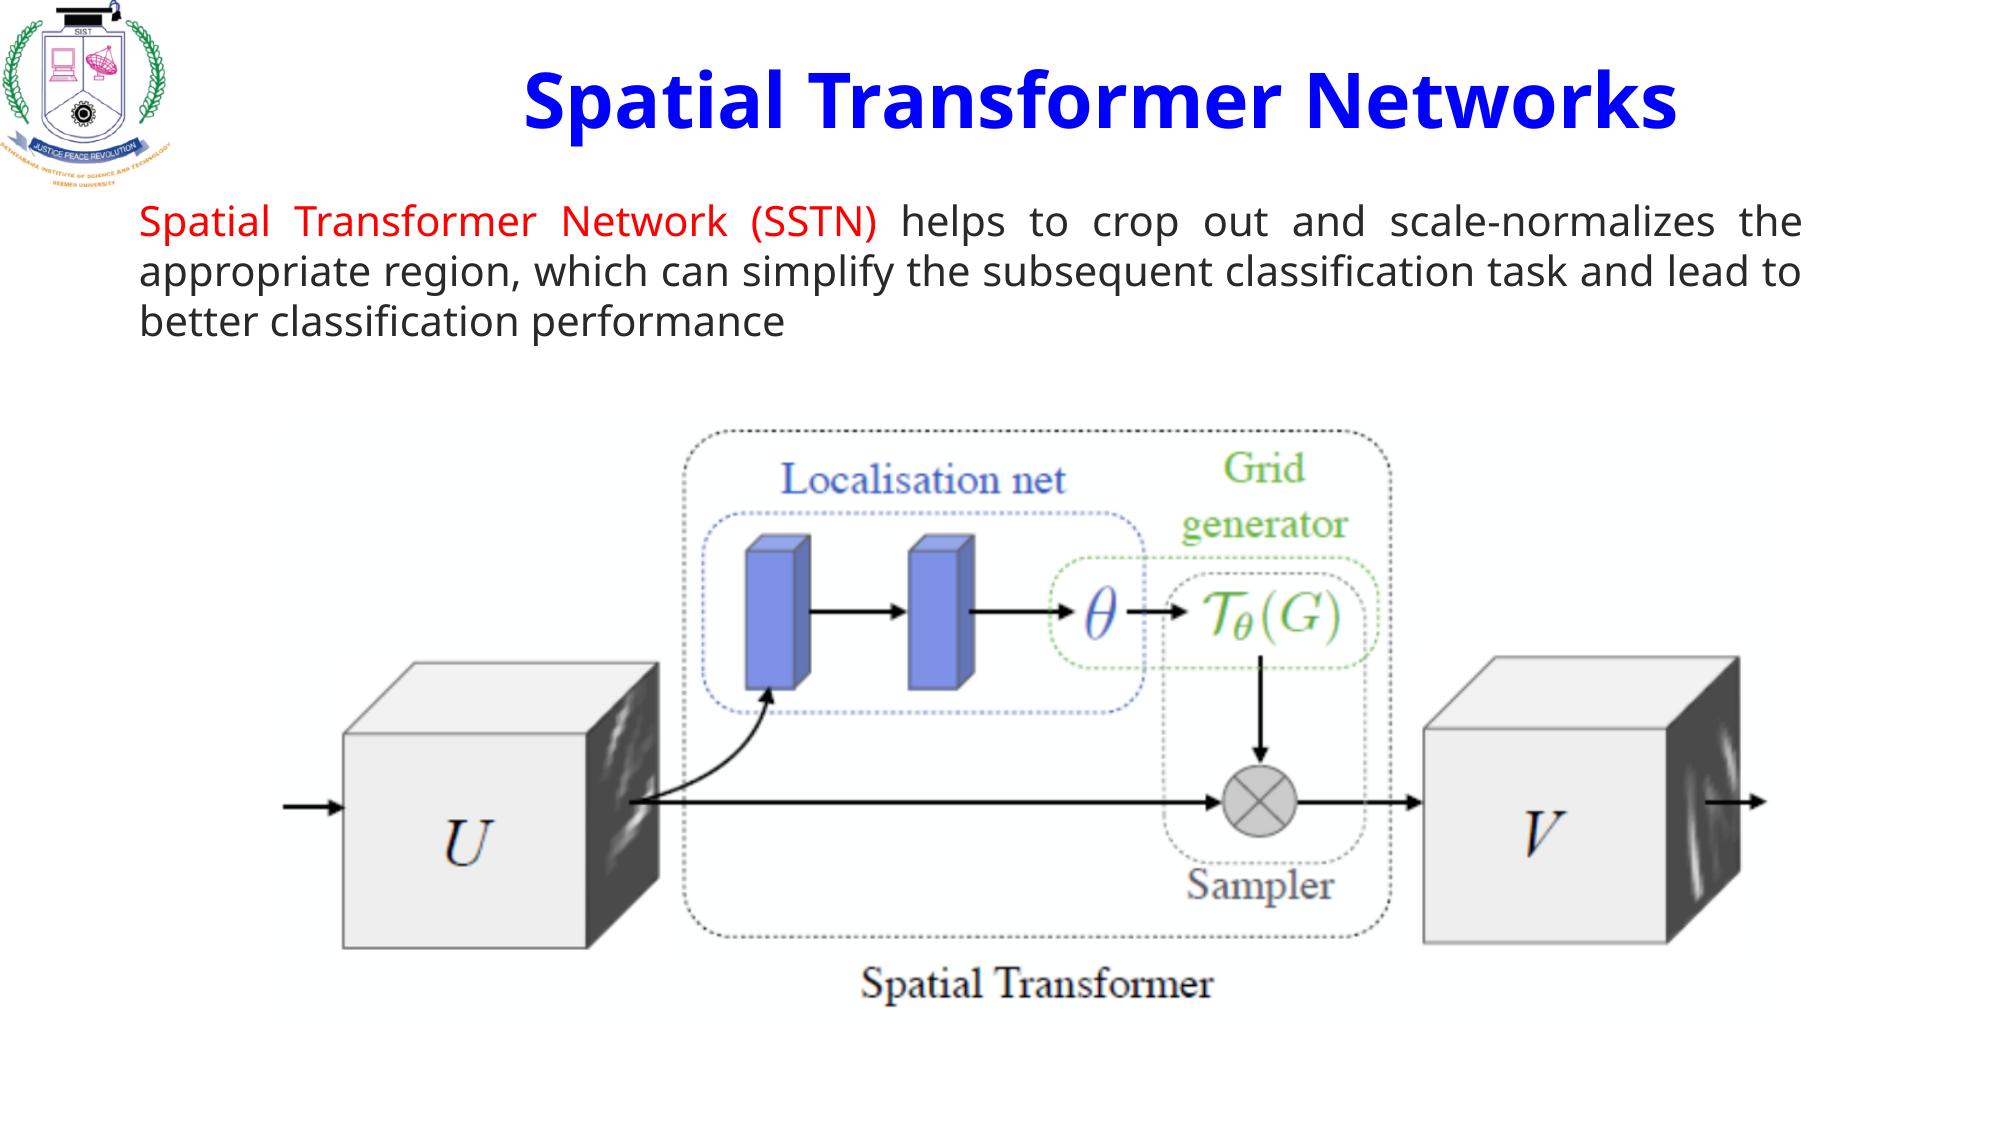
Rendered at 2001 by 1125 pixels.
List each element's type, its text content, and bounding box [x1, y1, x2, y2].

picture [124, 339, 1858, 1055]
picture [0, 0, 170, 187]
text_box Spatial Transformer Network (SSTN) helps to crop out and scale-normalizes the appropriate region, which can simplify the subsequent classification task and lead to better classification performance [124, 186, 1819, 339]
title Spatial Transformer Networks [351, 0, 1852, 153]
